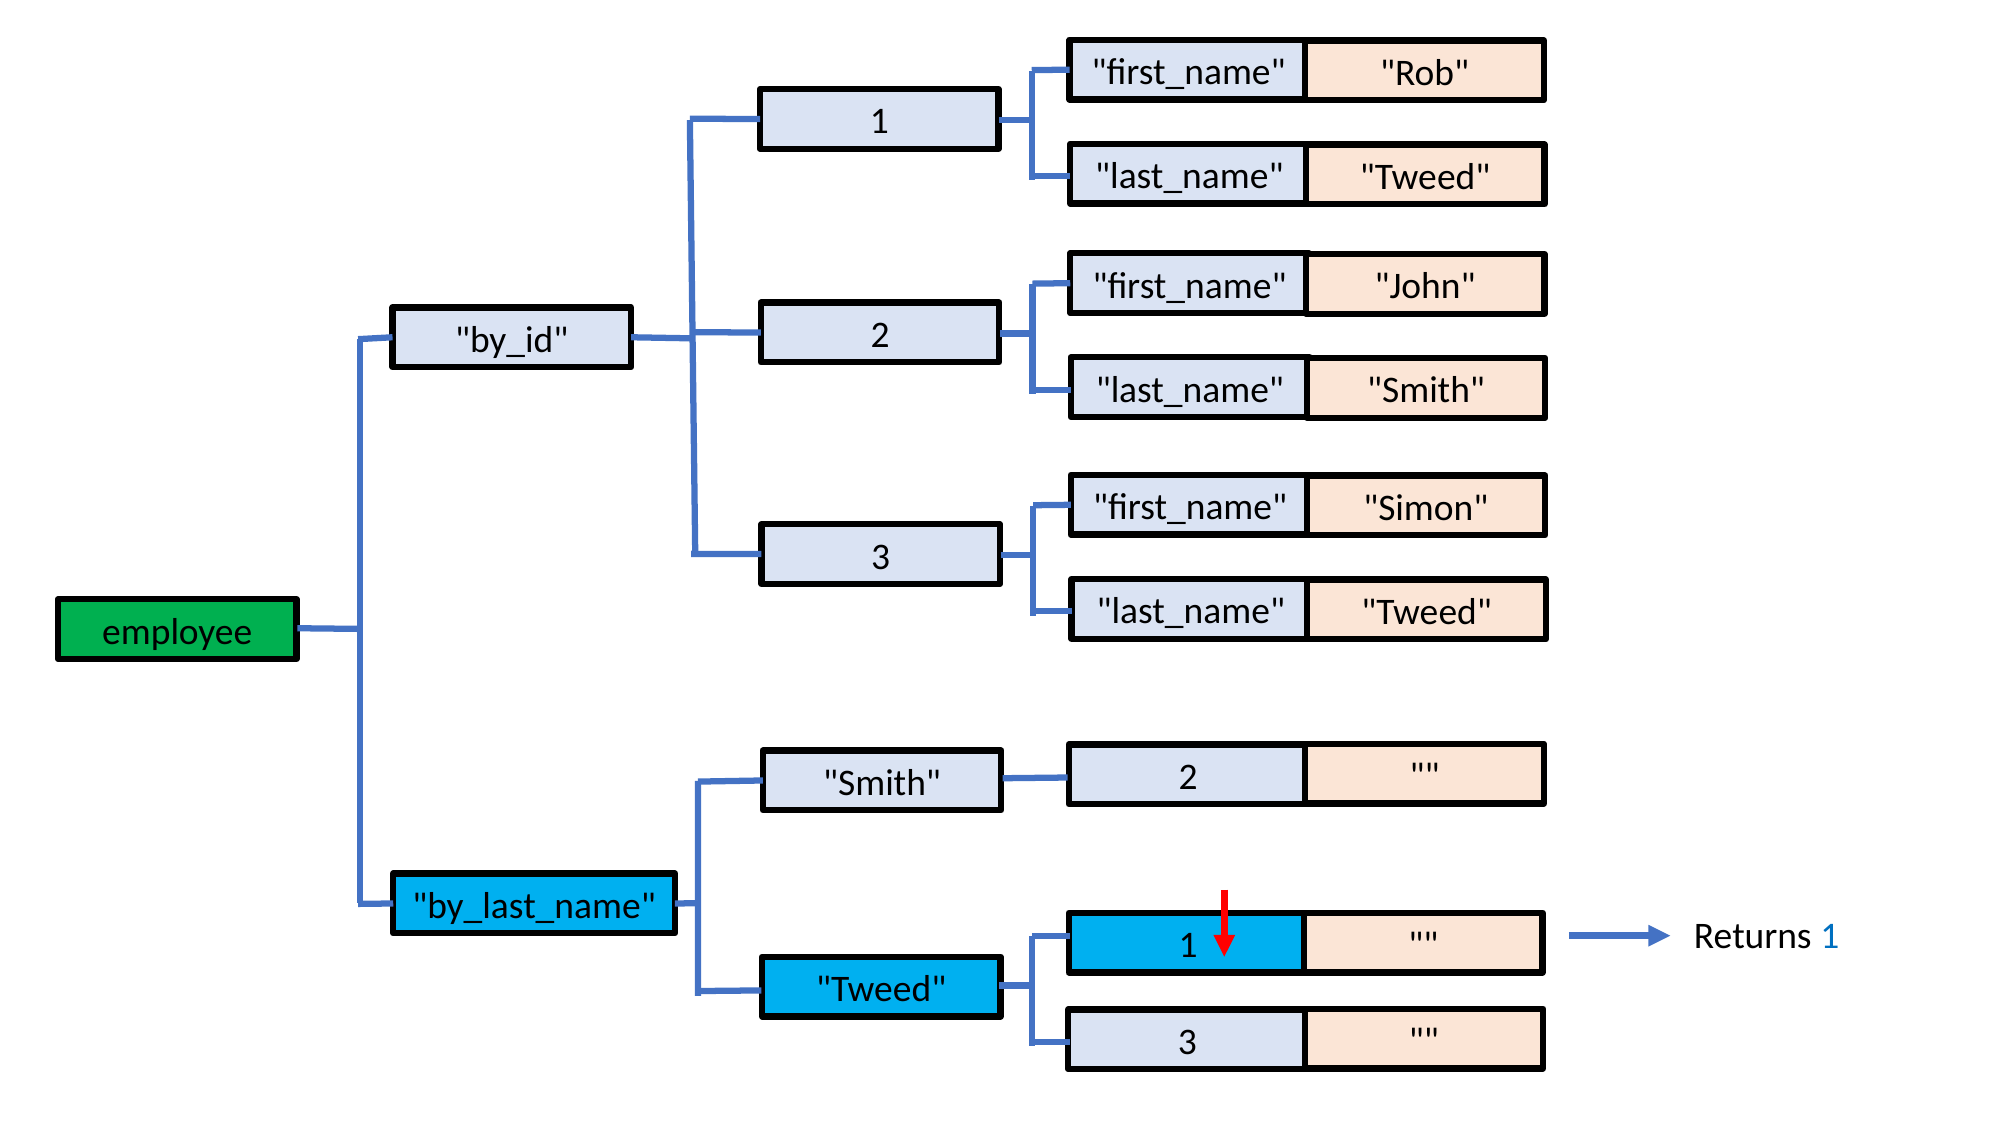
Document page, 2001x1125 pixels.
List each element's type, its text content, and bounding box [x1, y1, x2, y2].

text_box "first_name" [1069, 39, 1309, 100]
text_box "Smith" [762, 750, 1002, 811]
text_box "by_id" [392, 307, 632, 368]
text_box "last_name" [1070, 143, 1309, 204]
text_box "Tweed" [762, 956, 1001, 1017]
text_box "Rob" [1305, 40, 1544, 101]
text_box 2 [1068, 744, 1308, 805]
text_box 3 [761, 524, 1000, 584]
text_box "Simon" [1306, 475, 1546, 536]
text_box Returns 1 [1679, 903, 1855, 964]
text_box "by_last_name" [393, 873, 675, 934]
text_box "last_name" [1070, 357, 1310, 418]
text_box "" [1303, 912, 1543, 973]
text_box "first_name" [1070, 474, 1310, 535]
text_box 1 [760, 89, 999, 149]
text_box "last_name" [1071, 578, 1311, 639]
text_box 3 [1068, 1009, 1307, 1070]
text_box 2 [760, 302, 1000, 363]
text_box "John" [1306, 253, 1545, 314]
text_box "first_name" [1070, 253, 1306, 313]
text_box "Smith" [1306, 358, 1546, 418]
text_box employee [58, 599, 297, 659]
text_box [689, 120, 696, 556]
text_box "" [1305, 743, 1544, 804]
text_box "Tweed" [1306, 144, 1545, 205]
text_box "Tweed" [1307, 579, 1546, 640]
text_box 1 [1068, 912, 1303, 973]
text_box "" [1304, 1008, 1544, 1069]
